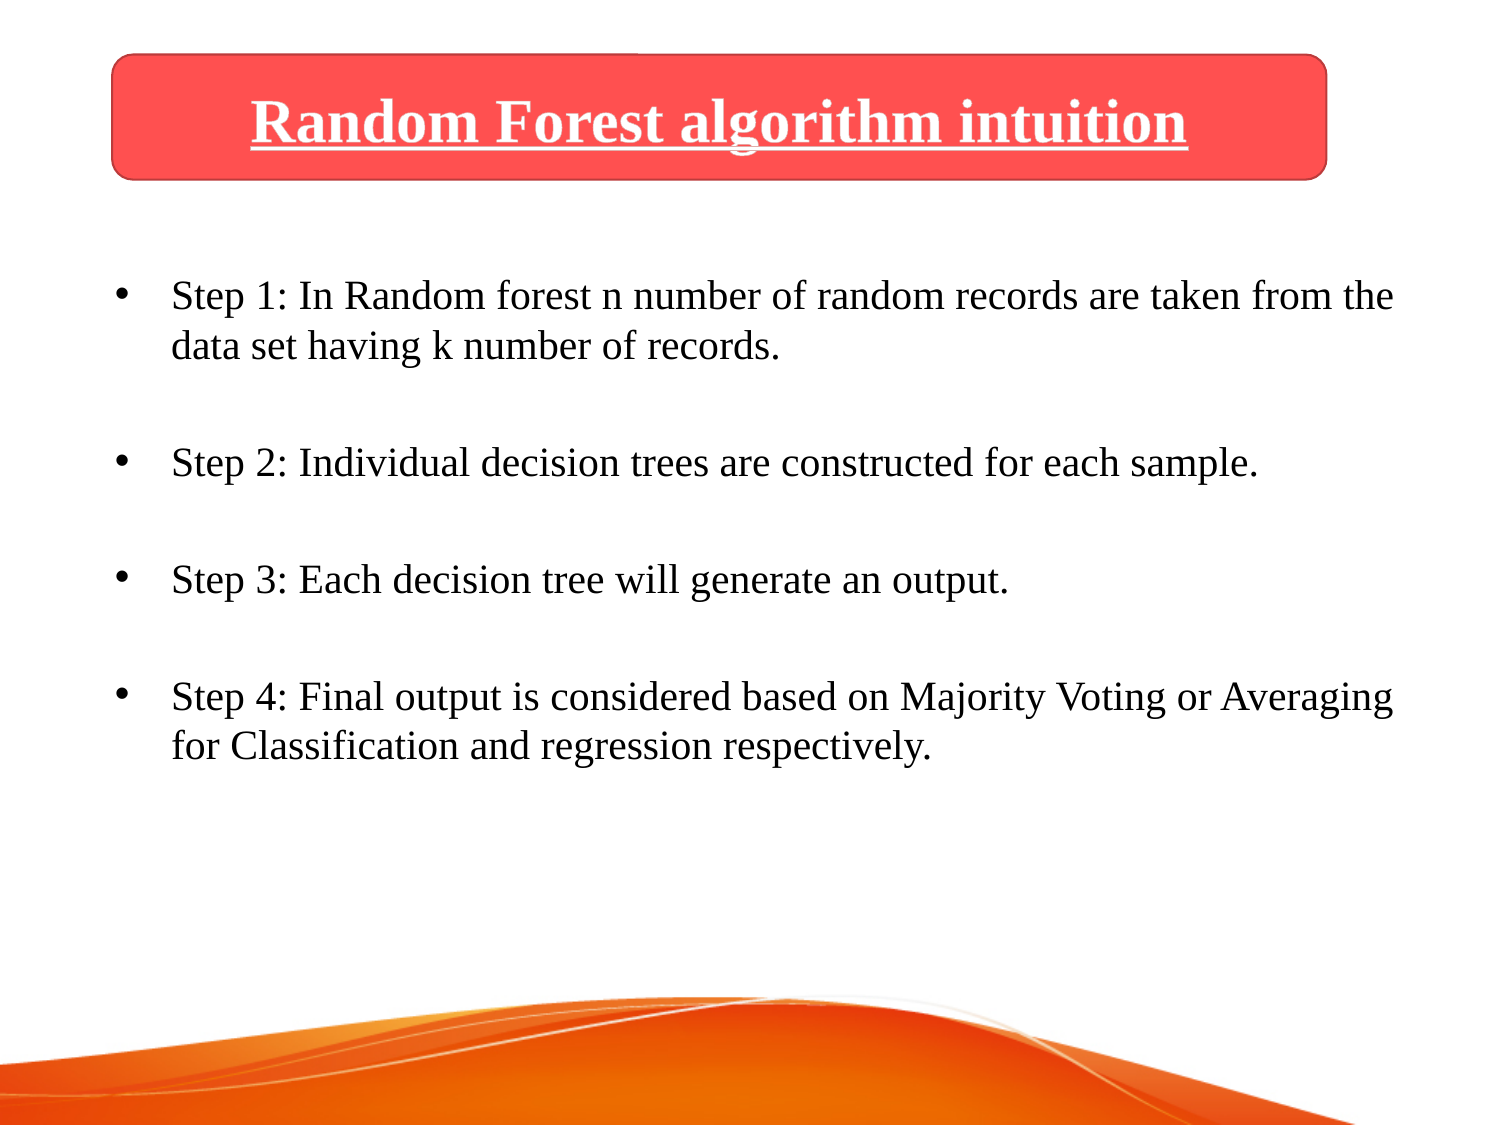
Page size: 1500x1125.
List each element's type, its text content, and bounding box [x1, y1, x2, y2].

picture [0, 0, 1500, 1125]
slide_number [1074, 1024, 1425, 1103]
text_box Random Forest algorithm intuition [111, 53, 1328, 181]
list Step 1: In Random forest n number of random records are taken from the data set having k number of records. Step 2: Individual decision trees are constructed for each sample. Step 3: Each decision tree will generate an output. Step 4: Final output is considered based on Majority Voting or Averaging for Classification and regression respectively. [99, 260, 1451, 1011]
